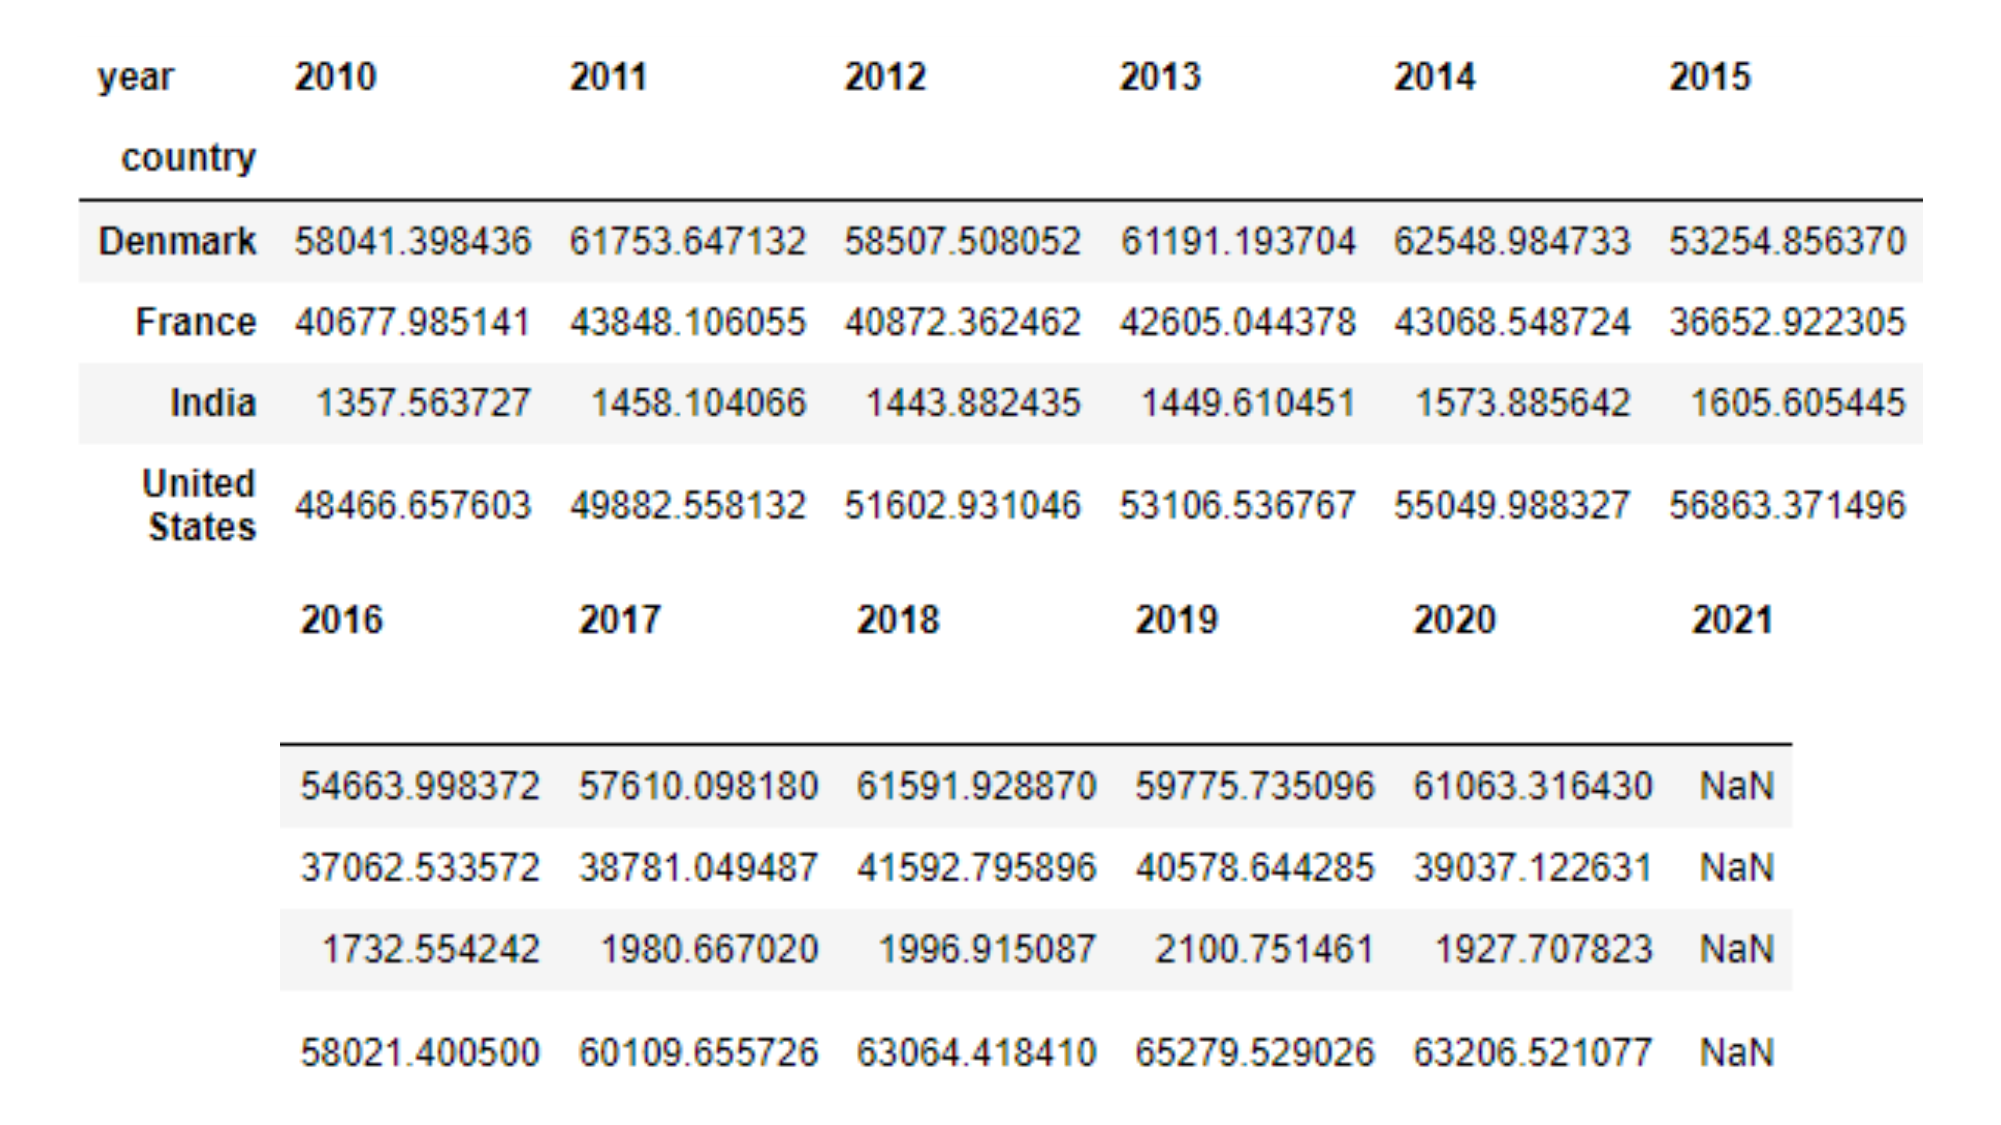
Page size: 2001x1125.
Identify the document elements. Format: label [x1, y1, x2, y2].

picture [76, 35, 1923, 1089]
